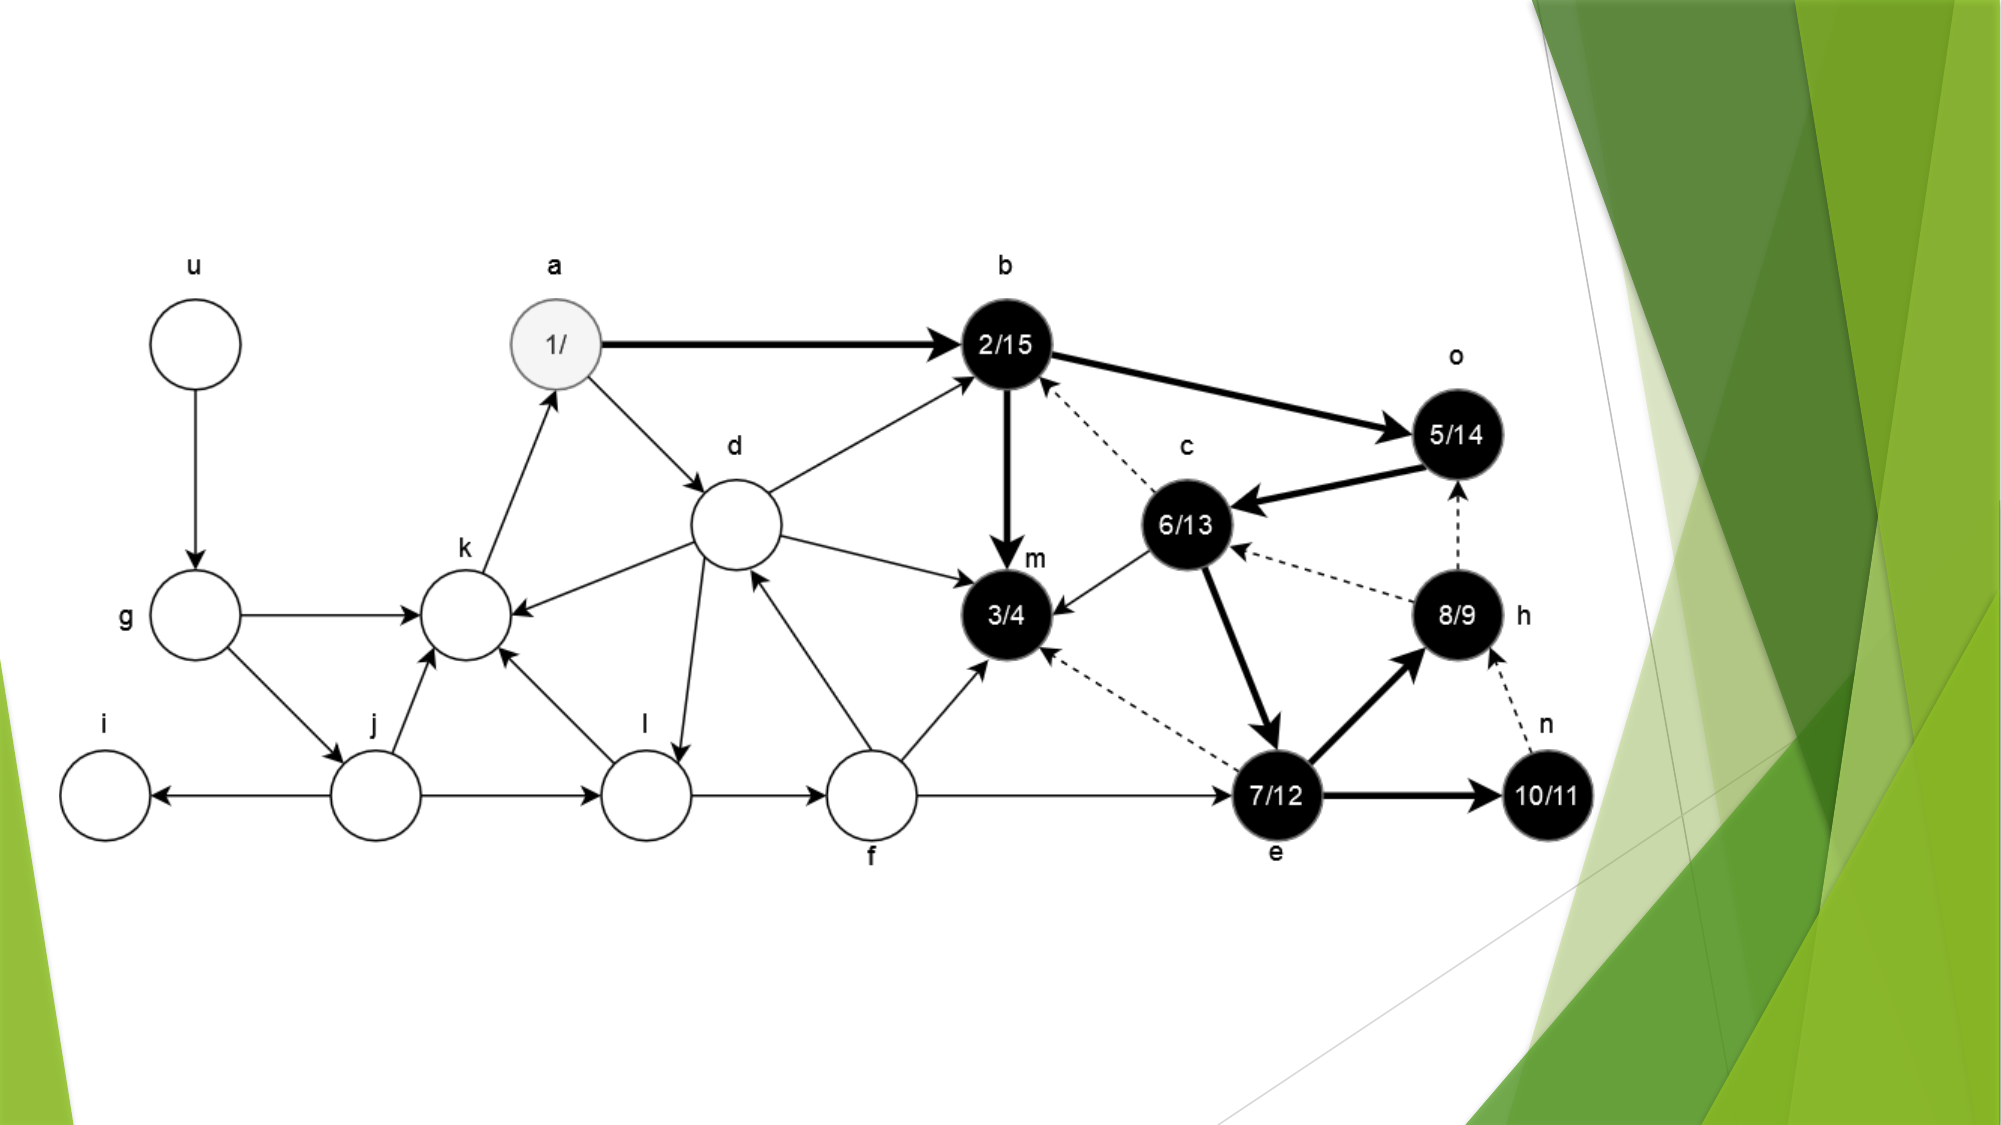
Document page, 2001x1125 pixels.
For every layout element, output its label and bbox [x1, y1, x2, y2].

picture [59, 230, 1595, 894]
